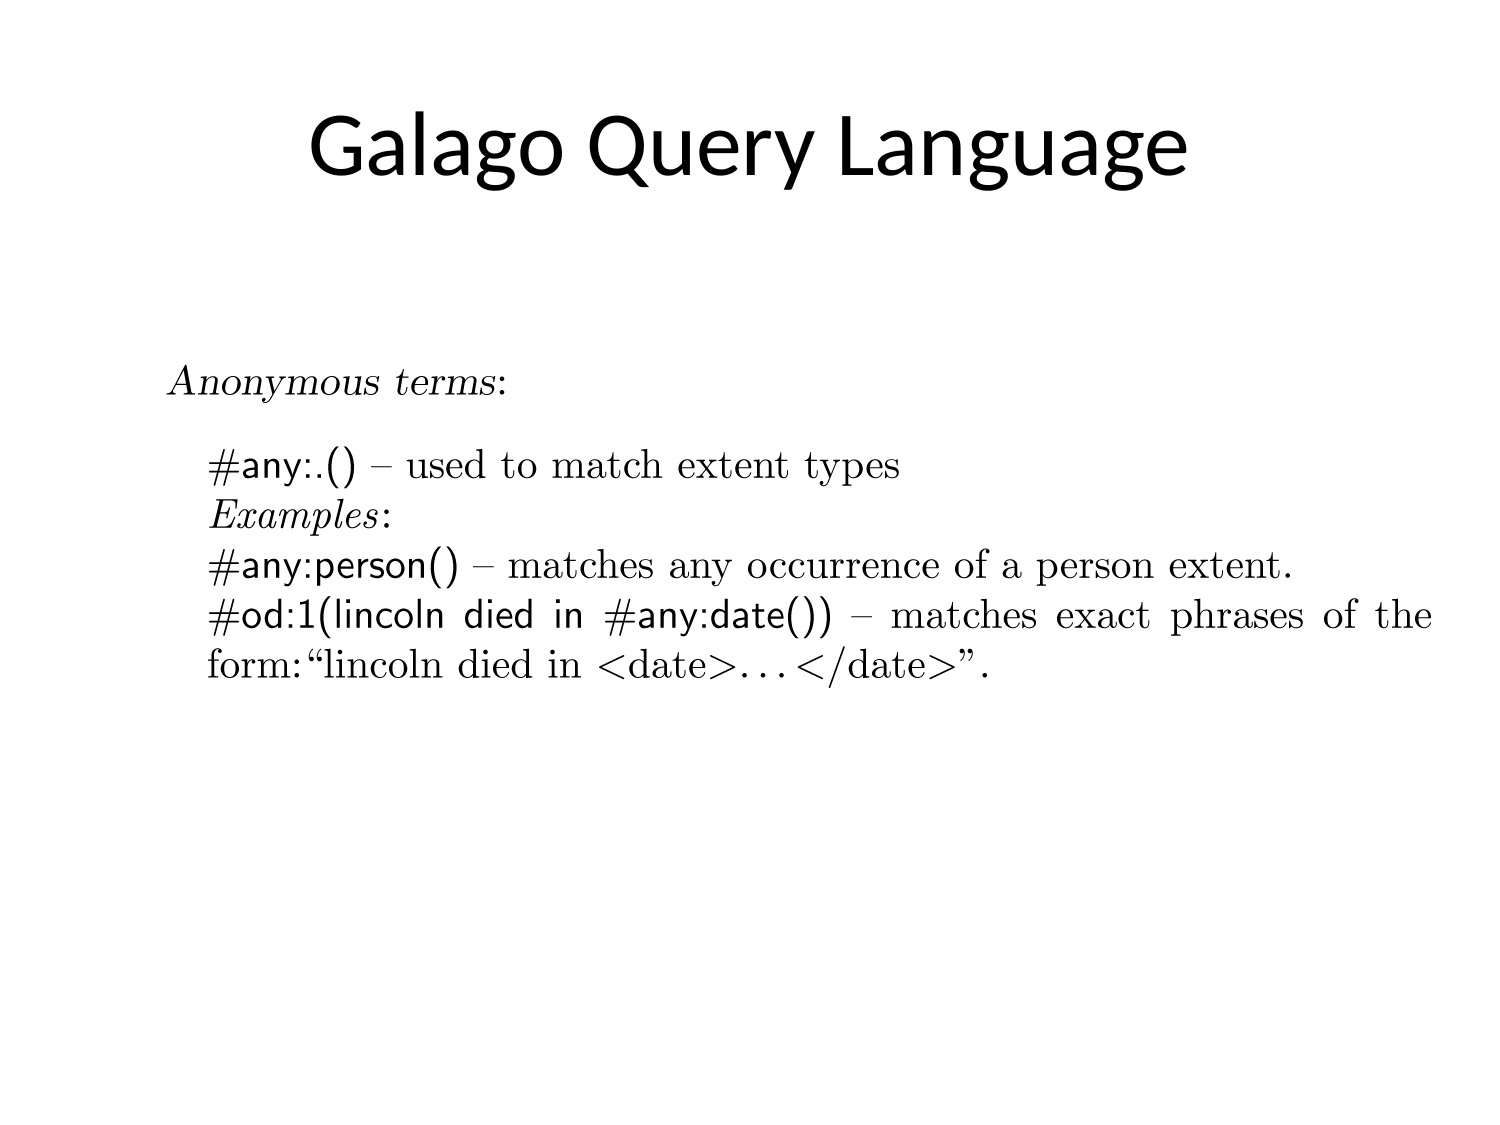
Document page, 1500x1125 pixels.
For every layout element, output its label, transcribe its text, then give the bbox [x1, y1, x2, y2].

picture [162, 362, 1434, 688]
title Galago Query Language [75, 45, 1425, 233]
